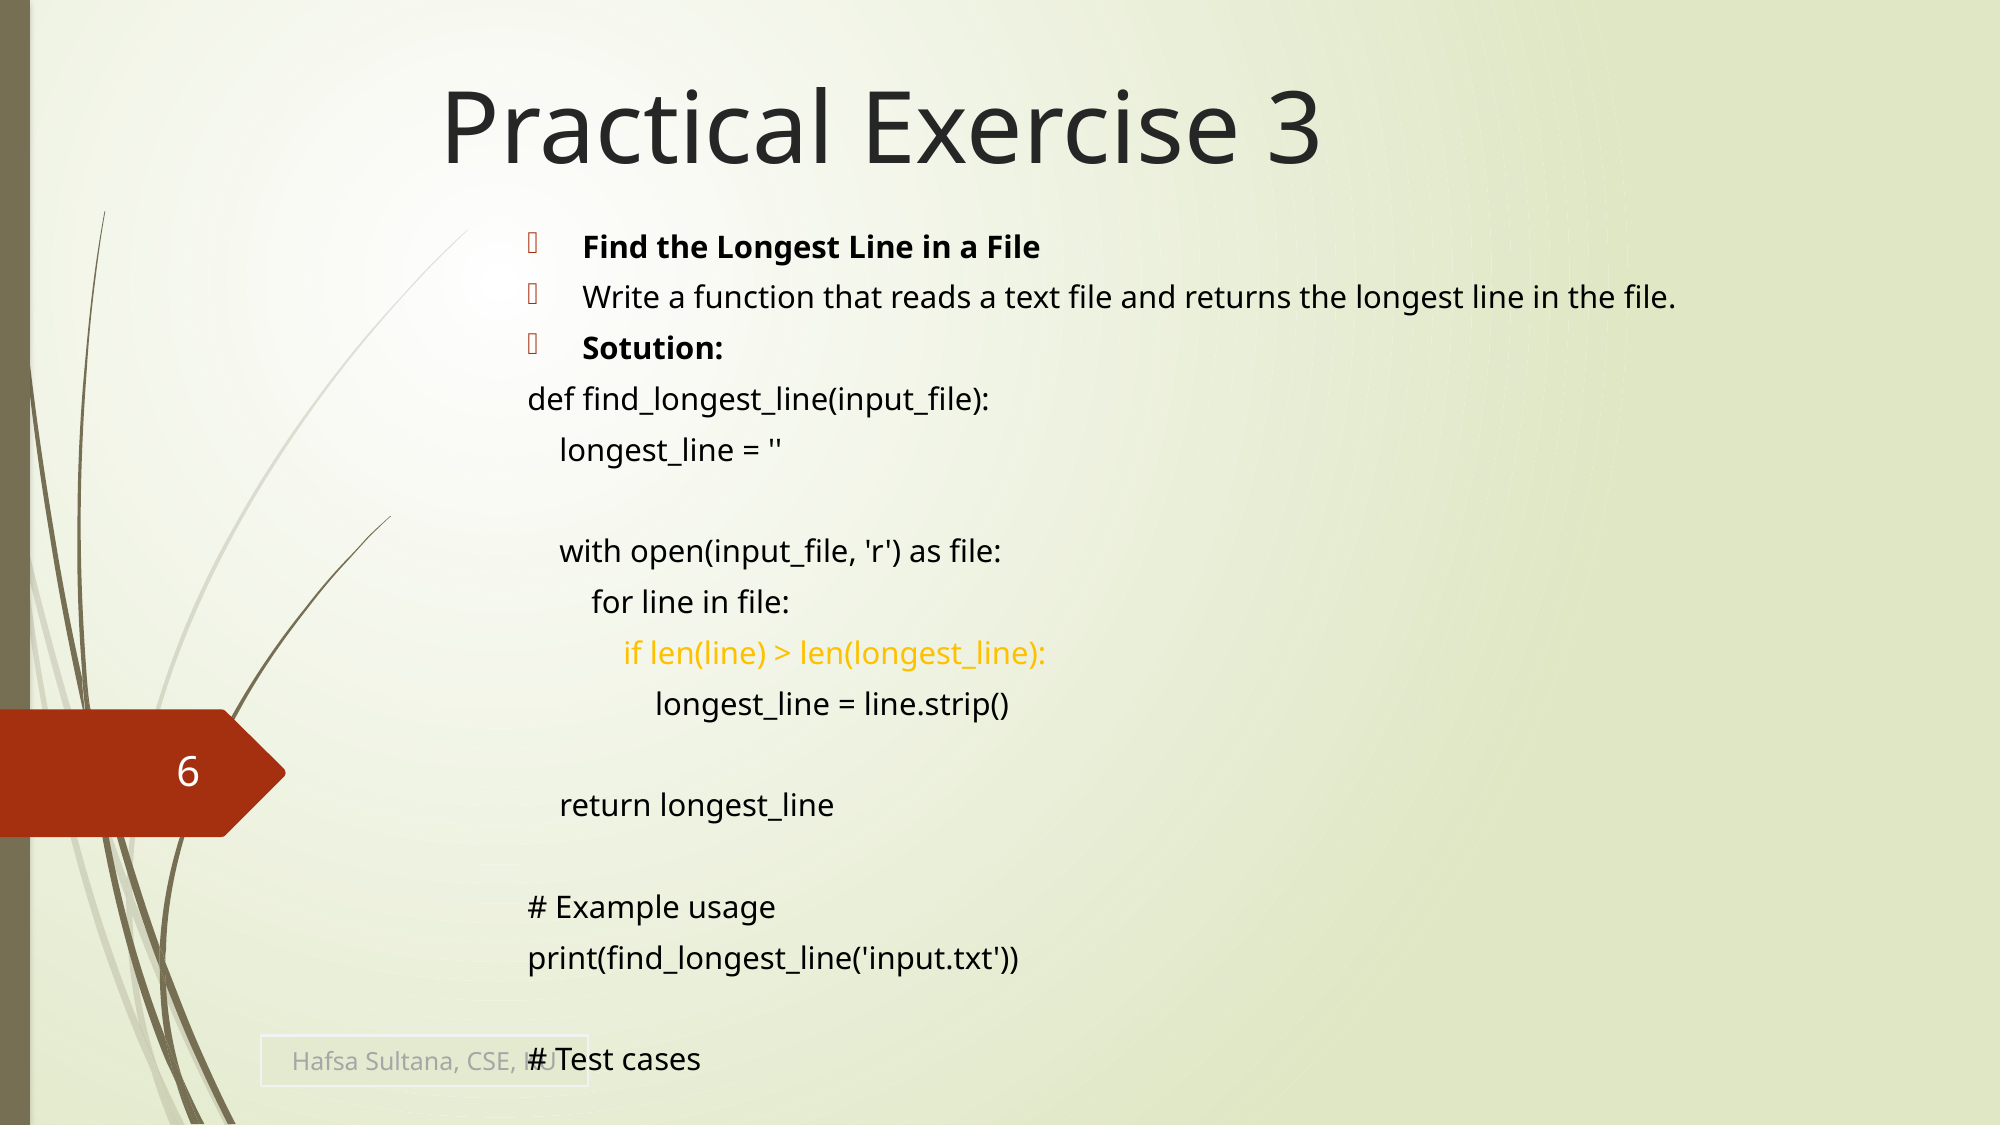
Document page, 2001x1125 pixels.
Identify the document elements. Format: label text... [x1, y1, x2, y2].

subtitle Find the Longest Line in a File Write a function that reads a text file and returns the longest line in the file. Sotution: def find_longest_line(input_file): longest_line = '' with open(input_file, 'r') as file: for line in file: if len(line) > len(longest_line): longest_line = line.strip() return longest_line # Example usage print(find_longest_line('input.txt')) # Test cases [512, 223, 1867, 1086]
slide_number 6 [87, 743, 216, 803]
text_box Hafsa Sultana, CSE, KU [260, 1034, 589, 1087]
title Practical Exercise 3 [424, 0, 1888, 192]
